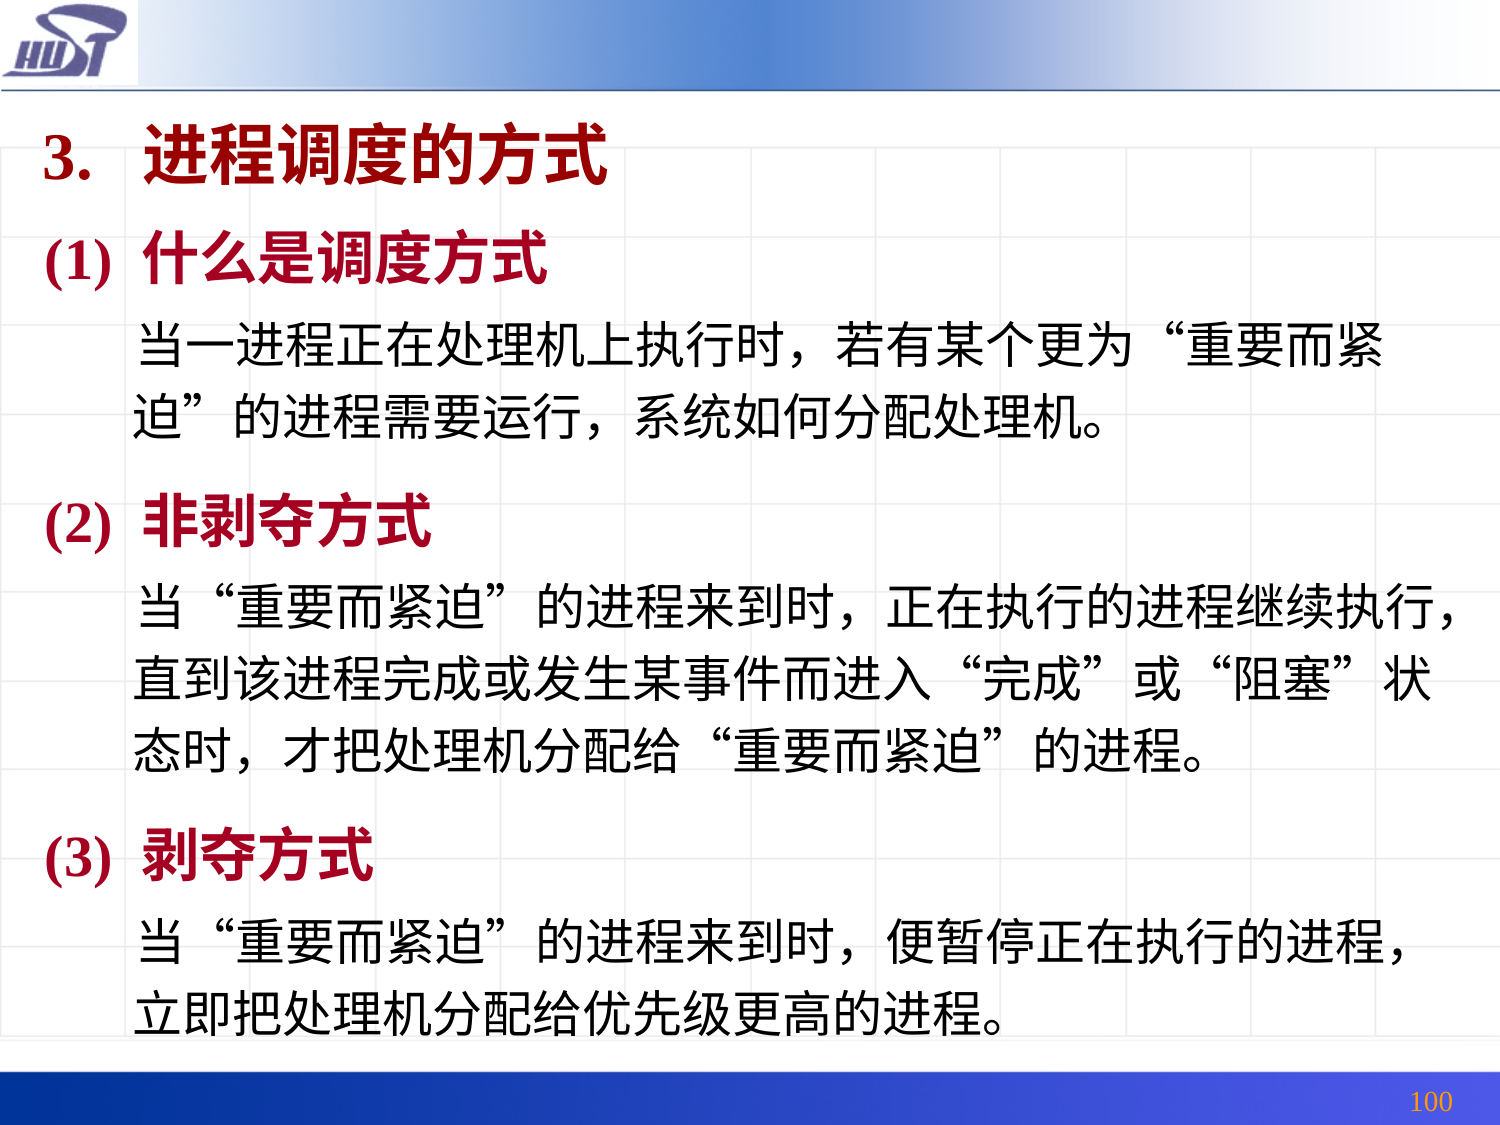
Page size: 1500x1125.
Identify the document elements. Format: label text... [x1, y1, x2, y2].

text_box 3. 进程调度的方式 [28, 89, 1091, 200]
text_box (1) 什么是调度方式 当一进程正在处理机上执行时，若有某个更为“重要而紧迫”的进程需要运行，系统如何分配处理机。 (2) 非剥夺方式 当“重要而紧迫”的进程来到时，正在执行的进程继续执行，直到该进程完成或发生某事件而进入“完成”或“阻塞”状态时，才把处理机分配给“重要而紧迫”的进程。 (3) 剥夺方式 当“重要而紧迫”的进程来到时，便暂停正在执行的进程，立即把处理机分配给优先级更高的进程。 [30, 192, 1463, 1050]
text_box 100 [1393, 1067, 1470, 1125]
picture [0, 0, 1500, 1125]
